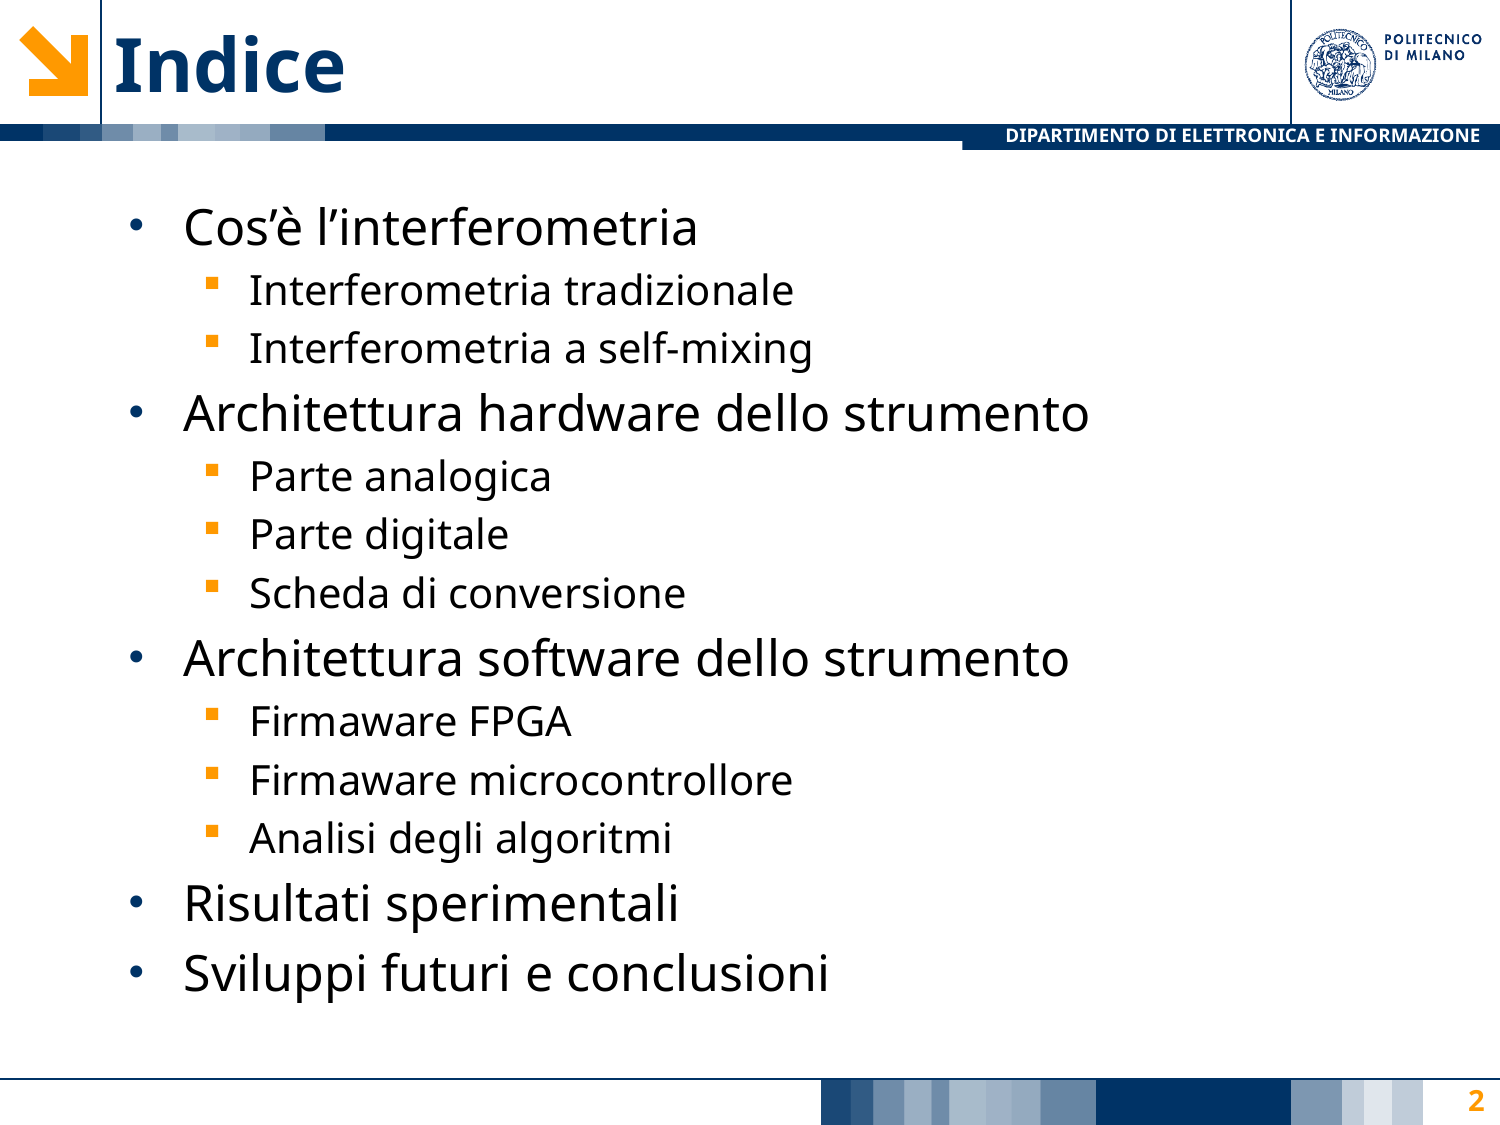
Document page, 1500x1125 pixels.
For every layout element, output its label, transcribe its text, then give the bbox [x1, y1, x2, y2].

picture [1367, 131, 1374, 137]
slide_number 2 [1187, 1074, 1500, 1125]
title Indice [99, 0, 1276, 126]
picture [1251, 131, 1258, 137]
picture [0, 1078, 1187, 1125]
picture [1443, 131, 1450, 137]
picture [0, 0, 1500, 141]
picture [1139, 131, 1146, 137]
list Cos’è l’interferometria Interferometria tradizionale Interferometria a self-mixing Architettura hardware dello strumento Parte analogica Parte digitale Scheda di conversione Architettura software dello strumento Firmaware FPGA Firmaware microcontrollore Analisi degli algoritmi Risultati sperimentali Sviluppi futuri e conclusioni [112, 187, 1388, 1000]
